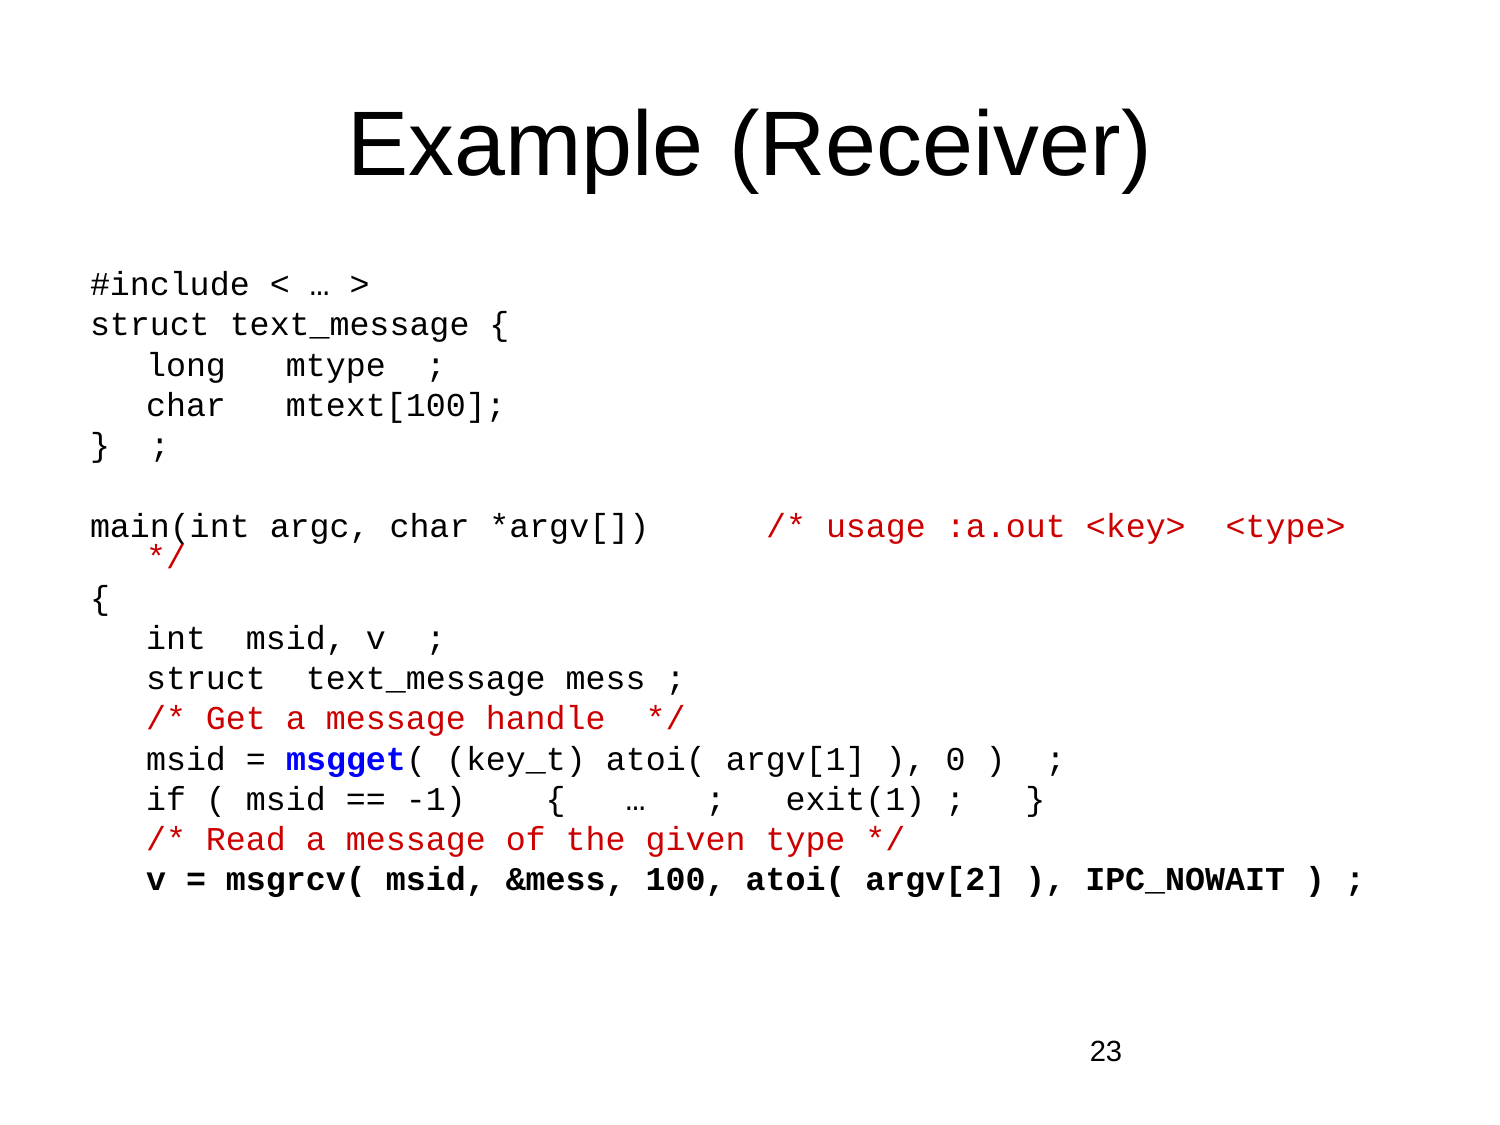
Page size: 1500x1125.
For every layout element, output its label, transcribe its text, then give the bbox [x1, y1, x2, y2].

slide_number 23 [1074, 1024, 1425, 1103]
list #include < … > struct text_message { long mtype ; char mtext[100]; } ; main(int argc, char *argv[]) /* usage :a.out <key> <type> */ { int msid, v ; struct text_message mess ; /* Get a message handle */ msid = msgget( (key_t) atoi( argv[1] ), 0 ) ; if ( msid == -1) { … ; exit(1) ; } /* Read a message of the given type */ v = msgrcv( msid, &mess, 100, atoi( argv[2] ), IPC_NOWAIT ) ; [74, 262, 1426, 1006]
title Example (Receiver) [74, 44, 1426, 233]
